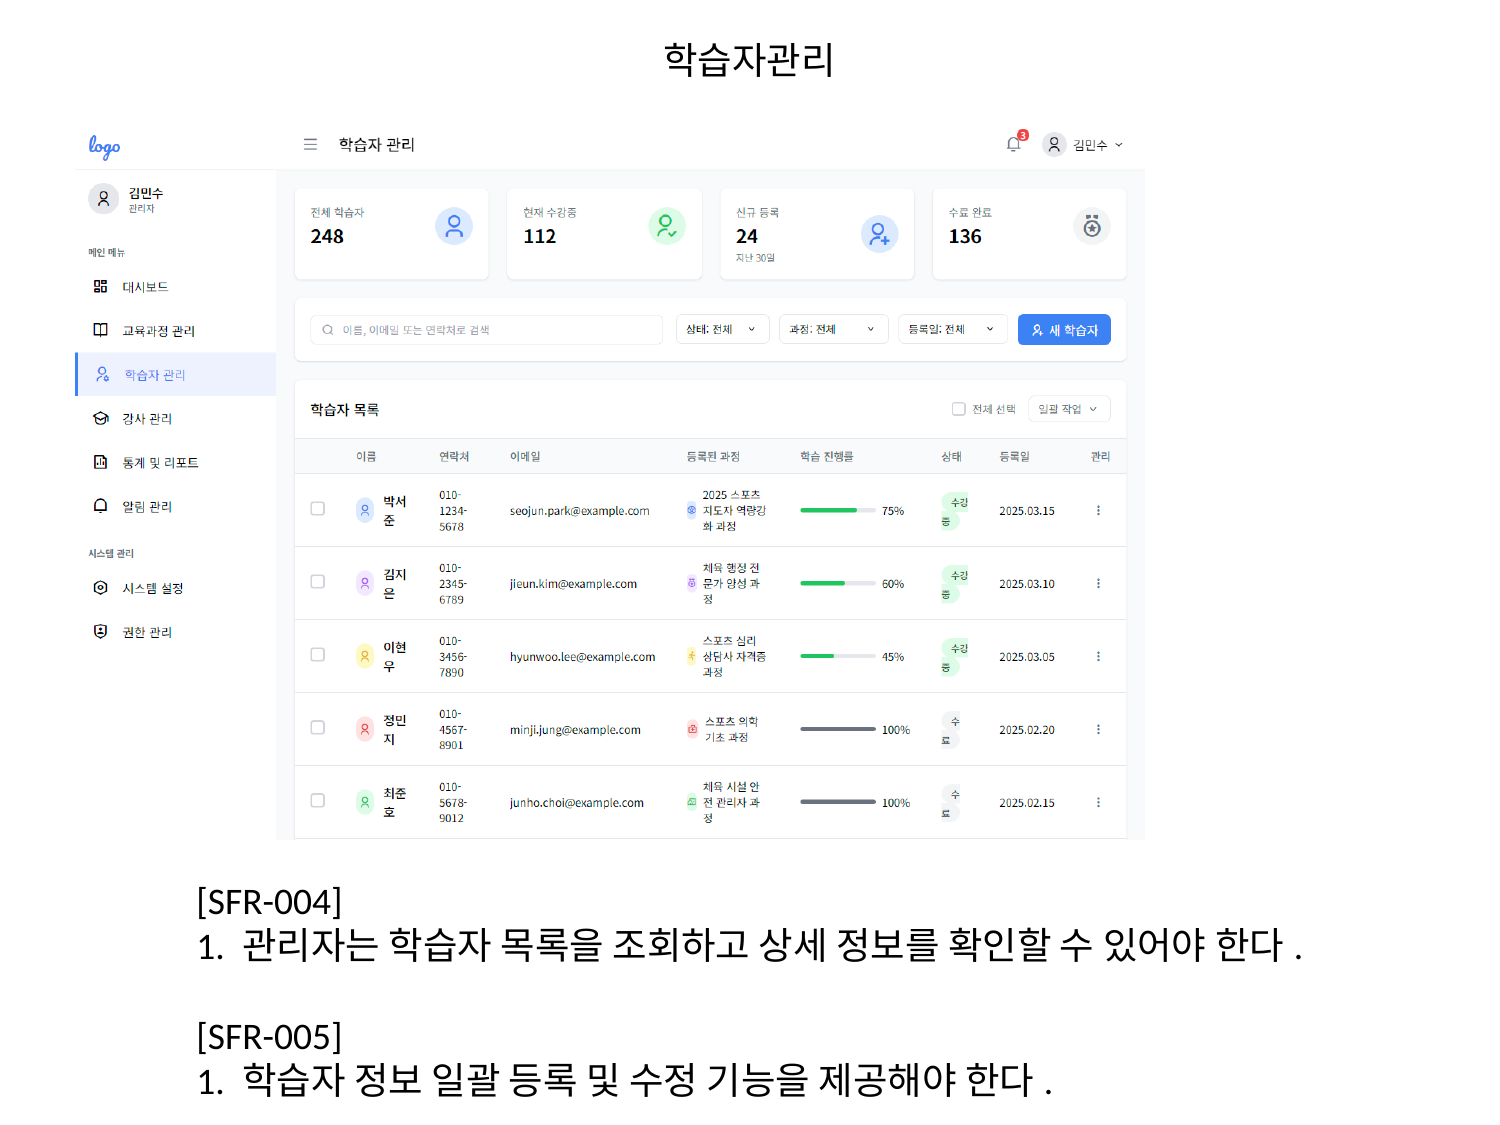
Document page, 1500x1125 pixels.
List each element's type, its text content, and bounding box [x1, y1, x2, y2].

text_box 학습자관리 [648, 29, 852, 90]
text_box [SFR-004] 1. 관리자는 학습자 목록을 조회하고 상세 정보를 확인할 수 있어야 한다. [SFR-005] 1. 학습자 정보 일괄 등록 및 수정 기능을 제공해야 한다. [181, 869, 1319, 1125]
picture [74, 119, 1145, 841]
